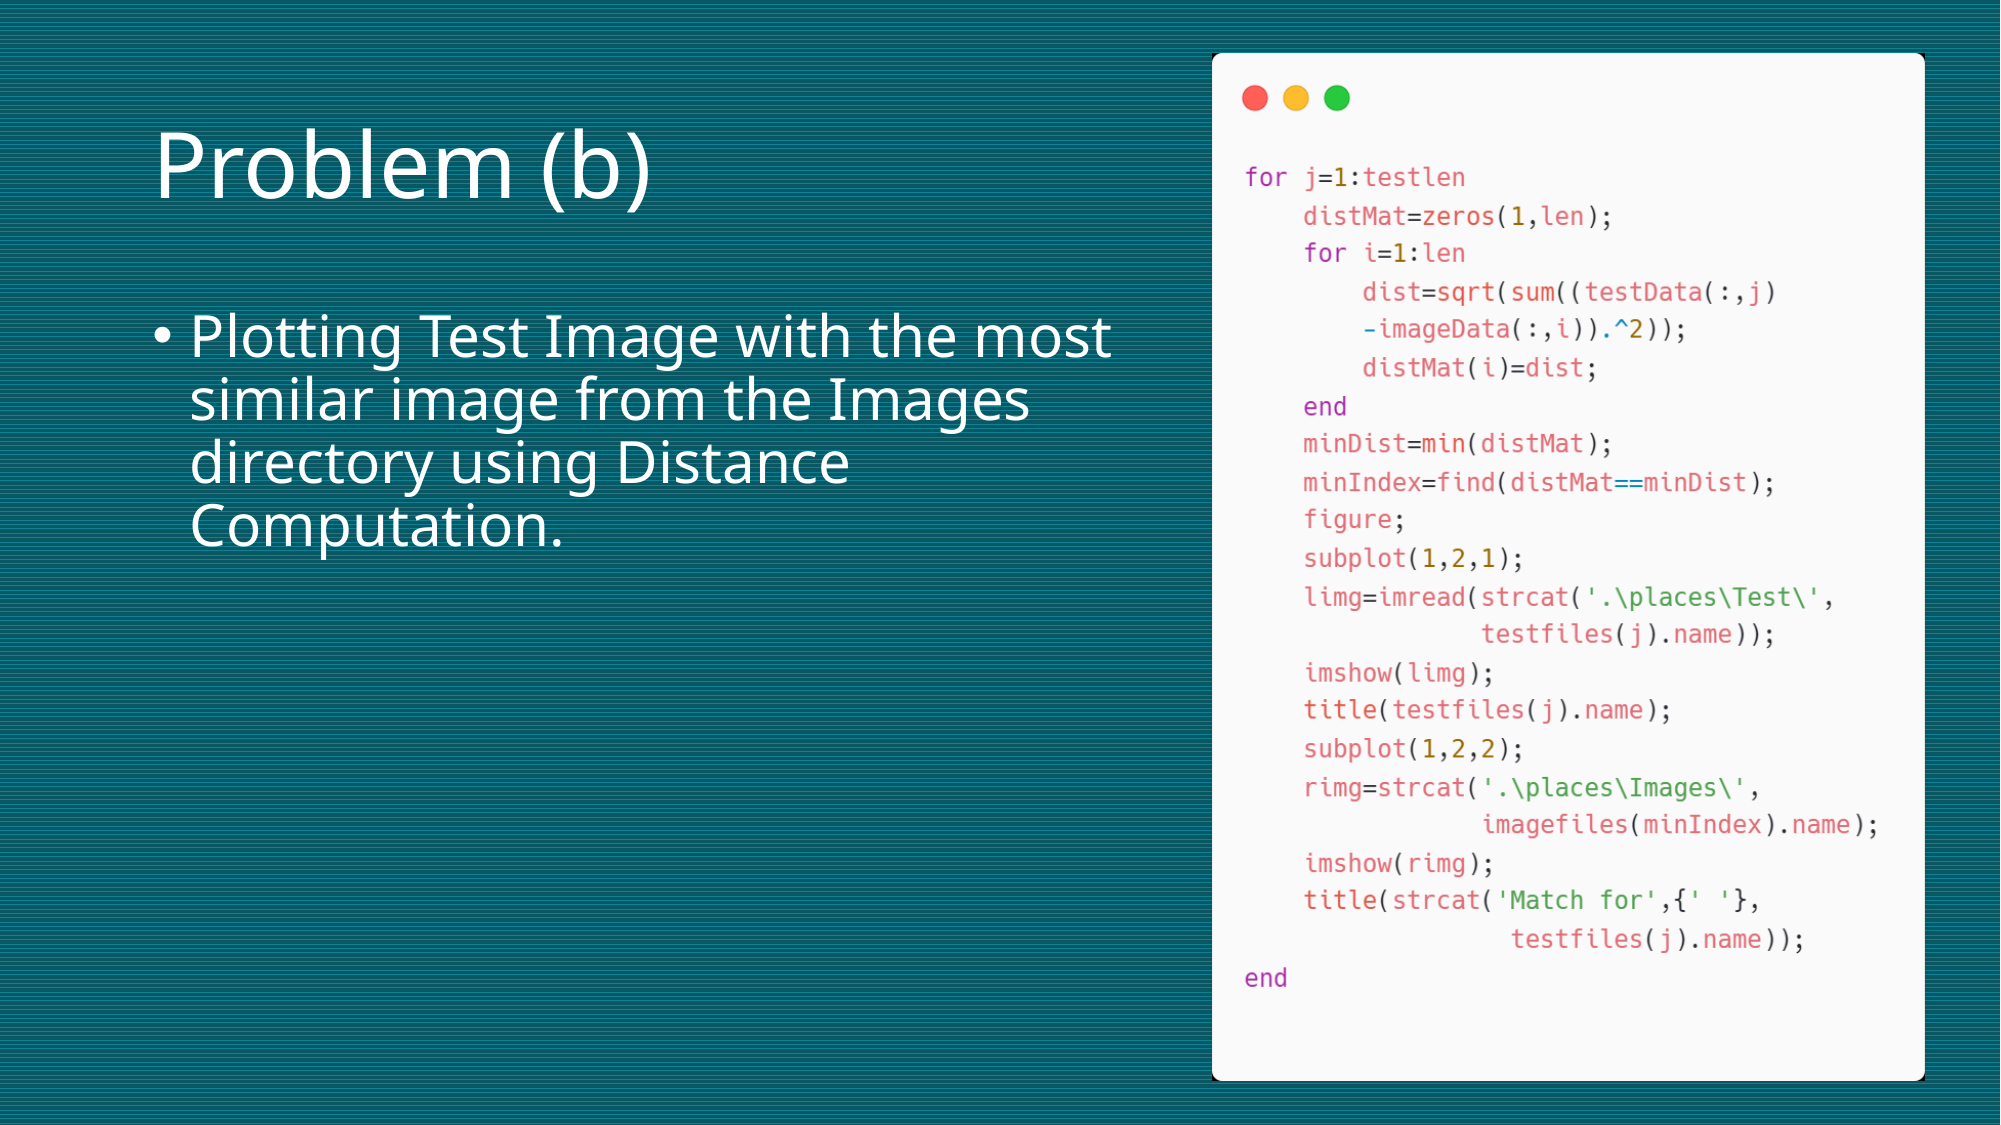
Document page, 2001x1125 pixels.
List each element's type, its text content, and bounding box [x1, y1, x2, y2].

list Plotting Test Image with the most similar image from the Images directory using Distance Computation. [137, 299, 1211, 1014]
picture [1211, 53, 1926, 1081]
title Problem (b) [137, 59, 1211, 278]
